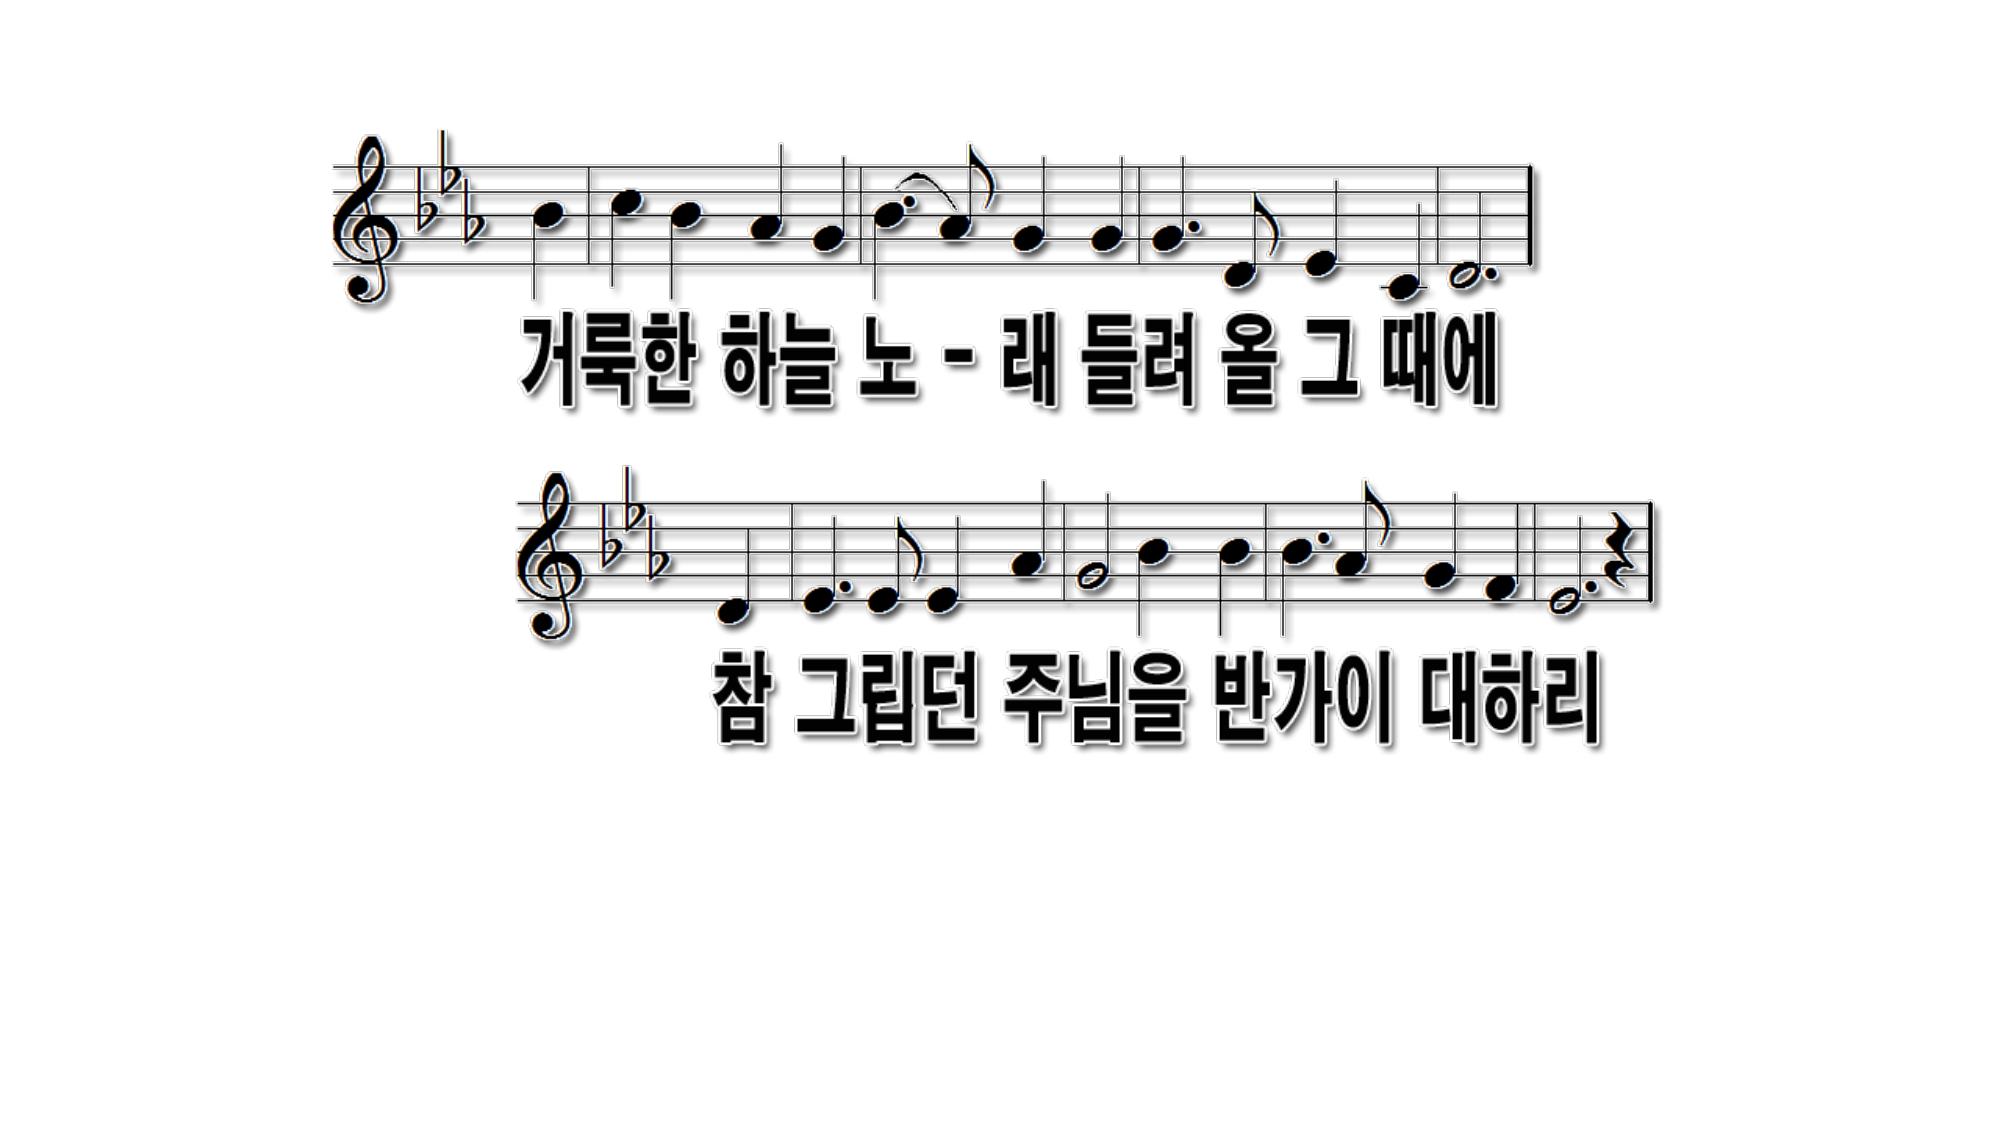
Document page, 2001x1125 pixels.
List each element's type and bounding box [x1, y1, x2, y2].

picture [249, 0, 1750, 835]
